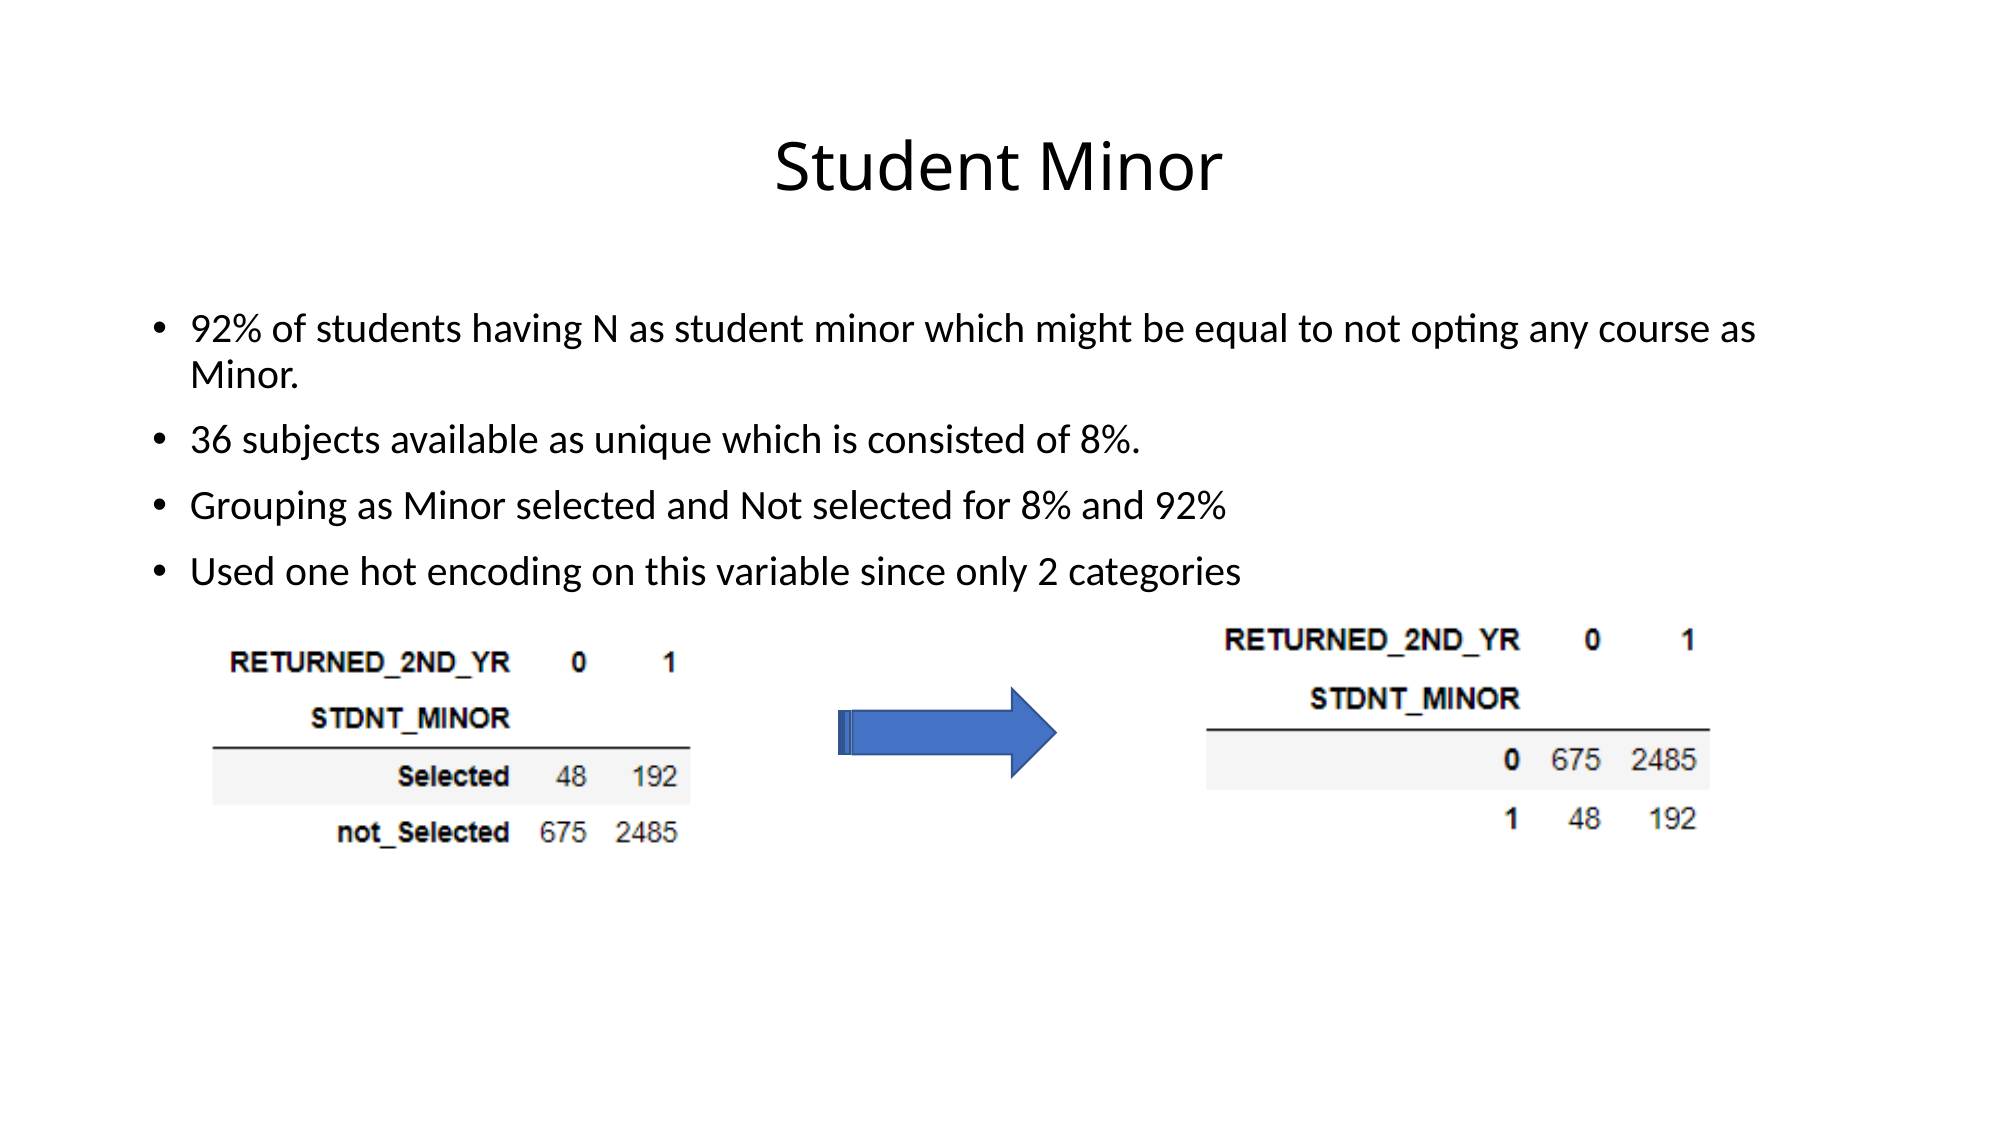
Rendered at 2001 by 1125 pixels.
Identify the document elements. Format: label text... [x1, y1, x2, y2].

list 92% of students having N as student minor which might be equal to not opting any course as Minor. 36 subjects available as unique which is consisted of 8%. Grouping as Minor selected and Not selected for 8% and 92% Used one hot encoding on this variable since only 2 categories [137, 299, 1863, 1014]
picture [205, 625, 701, 878]
title Student Minor [137, 59, 1863, 278]
text_box [838, 686, 1058, 779]
picture [1194, 605, 1741, 871]
